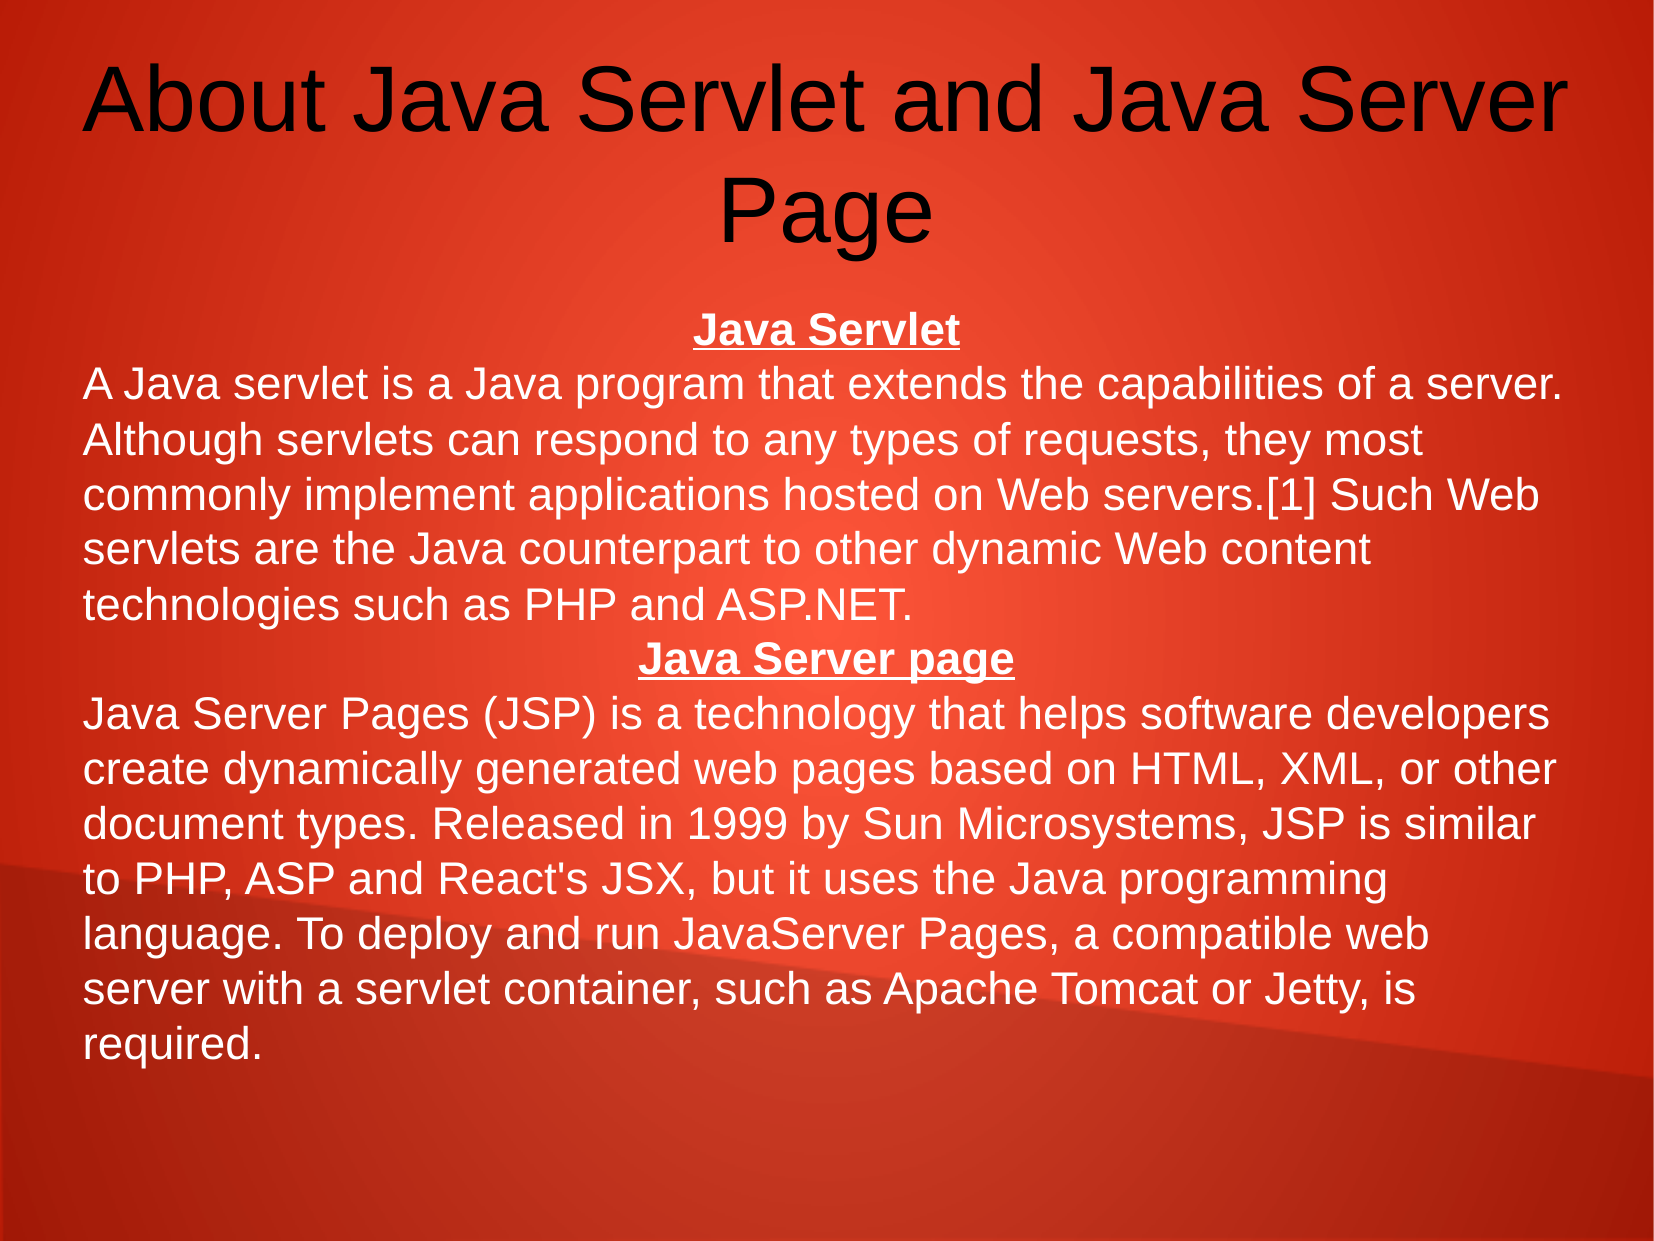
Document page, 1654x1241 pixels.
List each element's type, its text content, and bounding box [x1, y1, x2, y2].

text_box About Java Servlet and Java Server Page [82, 45, 1571, 254]
text_box Java Servlet A Java servlet is a Java program that extends the capabilities of a server. Although servlets can respond to any types of requests, they most commonly implement applications hosted on Web servers.[1] Such Web servlets are the Java counterpart to other dynamic Web content technologies such as PHP and ASP.NET. Java Server page Java Server Pages (JSP) is a technology that helps software developers create dynamically generated web pages based on HTML, XML, or other document types. Released in 1999 by Sun Microsystems, JSP is similar to PHP, ASP and React's JSX, but it uses the Java programming language. To deploy and run JavaServer Pages, a compatible web server with a servlet container, such as Apache Tomcat or Jetty, is required. [82, 299, 1571, 1019]
picture [0, 0, 1654, 1241]
